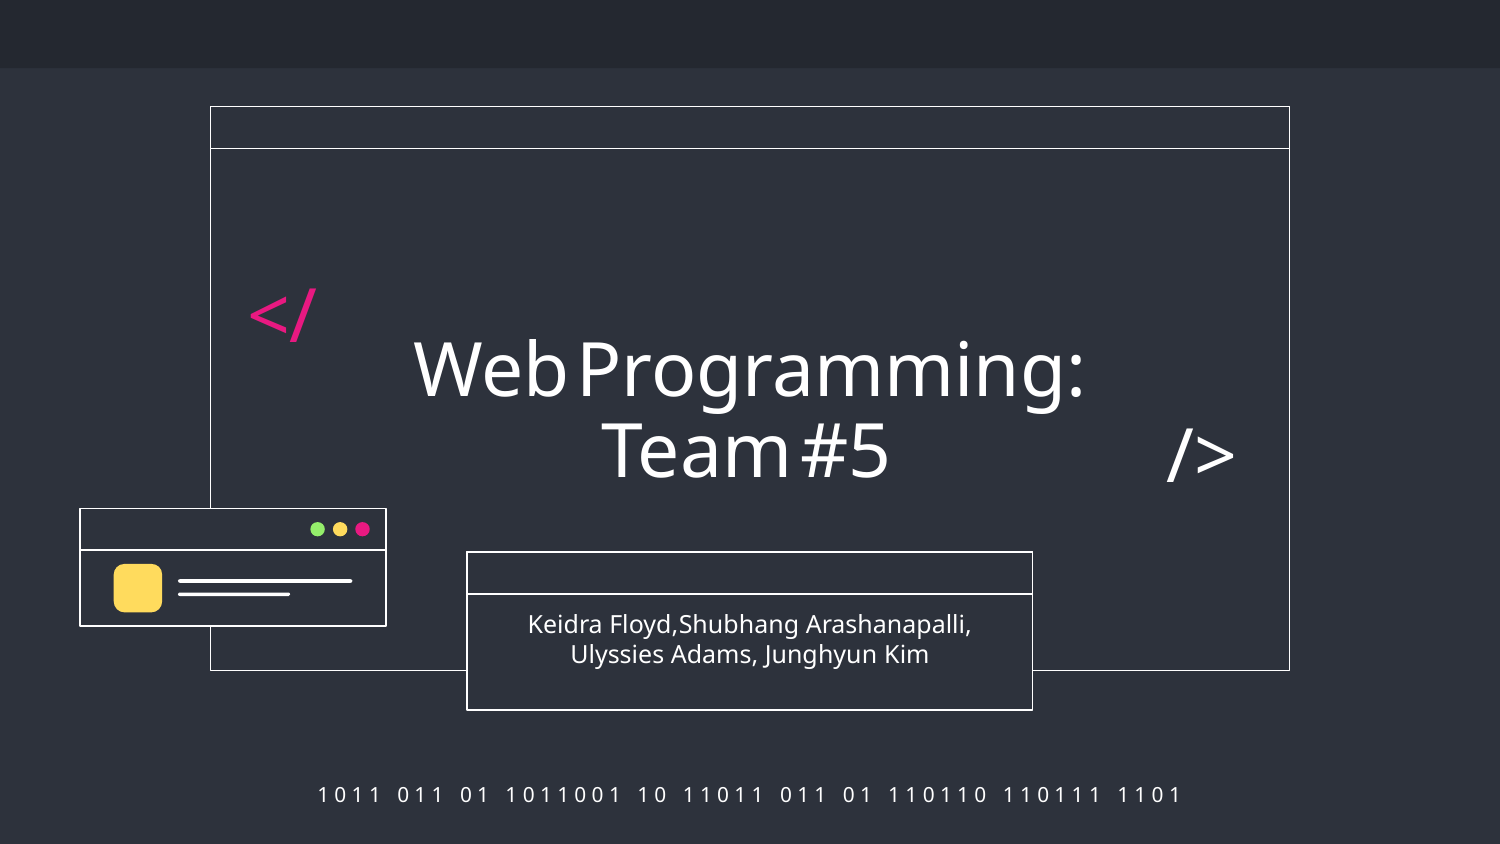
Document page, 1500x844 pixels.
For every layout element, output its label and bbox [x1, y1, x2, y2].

text_box [79, 507, 387, 627]
text_box [210, 106, 1290, 671]
text_box [466, 551, 1033, 711]
